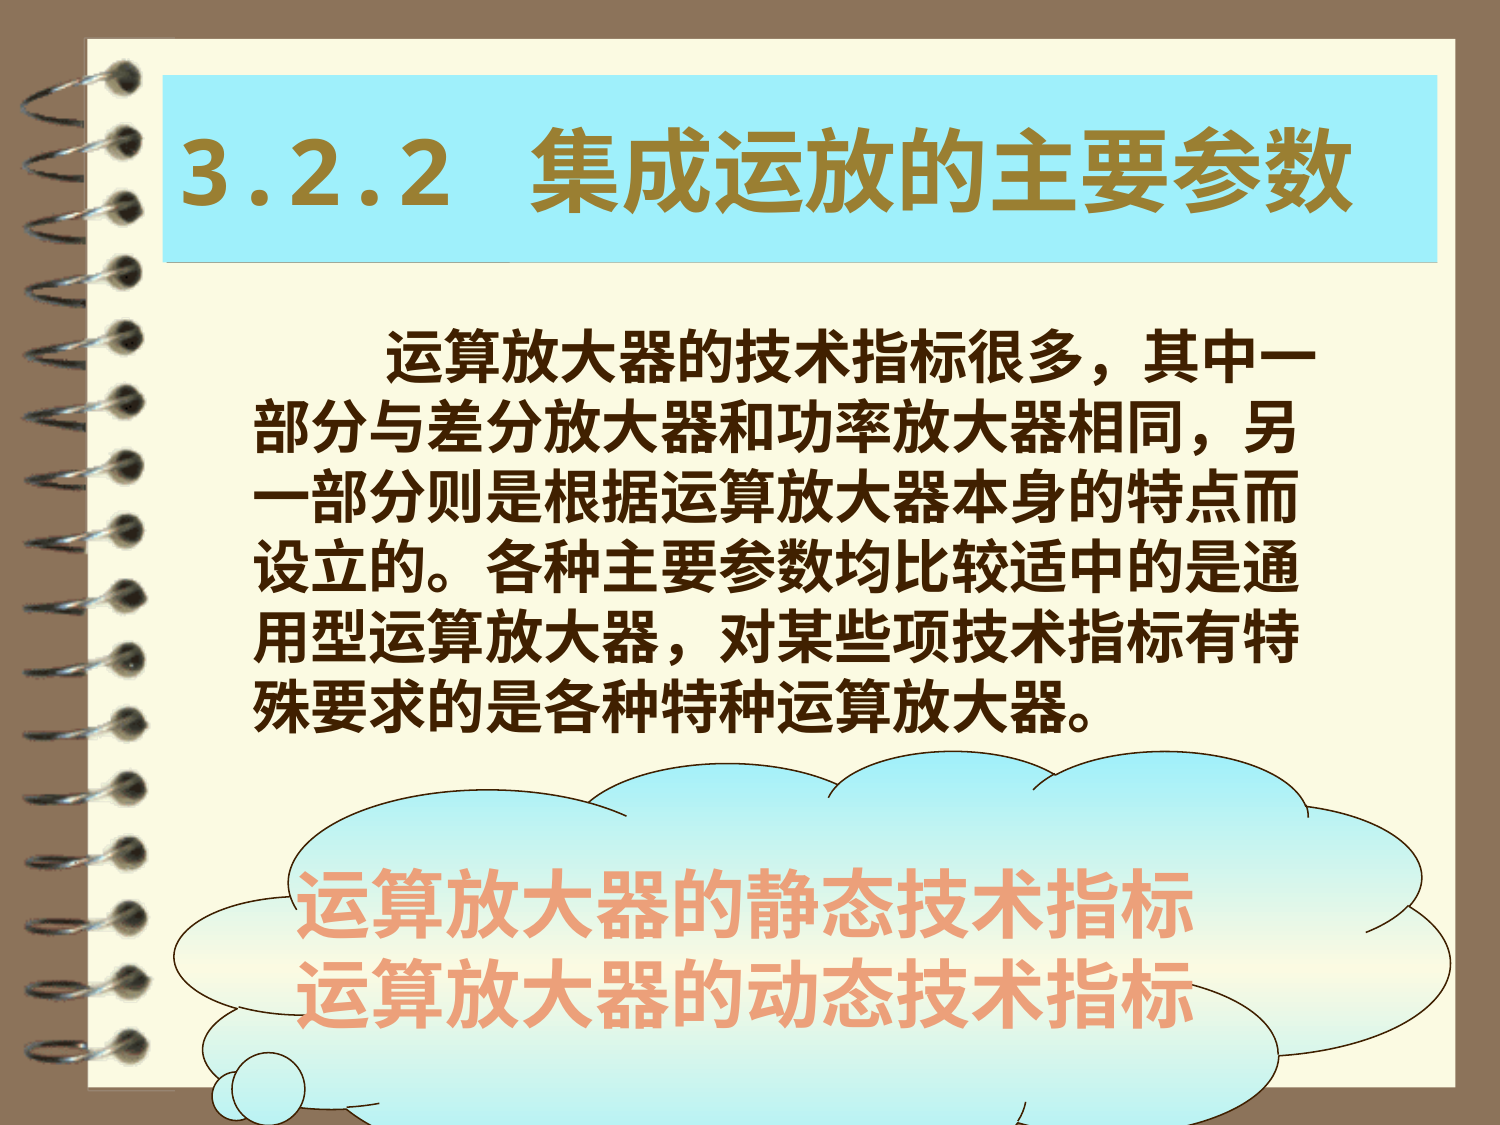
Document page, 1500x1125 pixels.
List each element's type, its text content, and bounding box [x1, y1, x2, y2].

text_box [202, 751, 1451, 1125]
text_box 运算放大器的静态技术指标 运算放大器的动态技术指标 [194, 849, 1211, 1045]
text_box 运算放大器的技术指标很多，其中一部分与差分放大器和功率放大器相同，另一部分则是根据运算放大器本身的特点而设立的。各种主要参数均比较适中的是通用型运算放大器，对某些项技术指标有特殊要求的是各种特种运算放大器。 [237, 312, 1338, 847]
text_box [173, 924, 194, 990]
title 3.2.2 集成运放的主要参数 [162, 75, 1438, 263]
picture [0, 0, 175, 1125]
